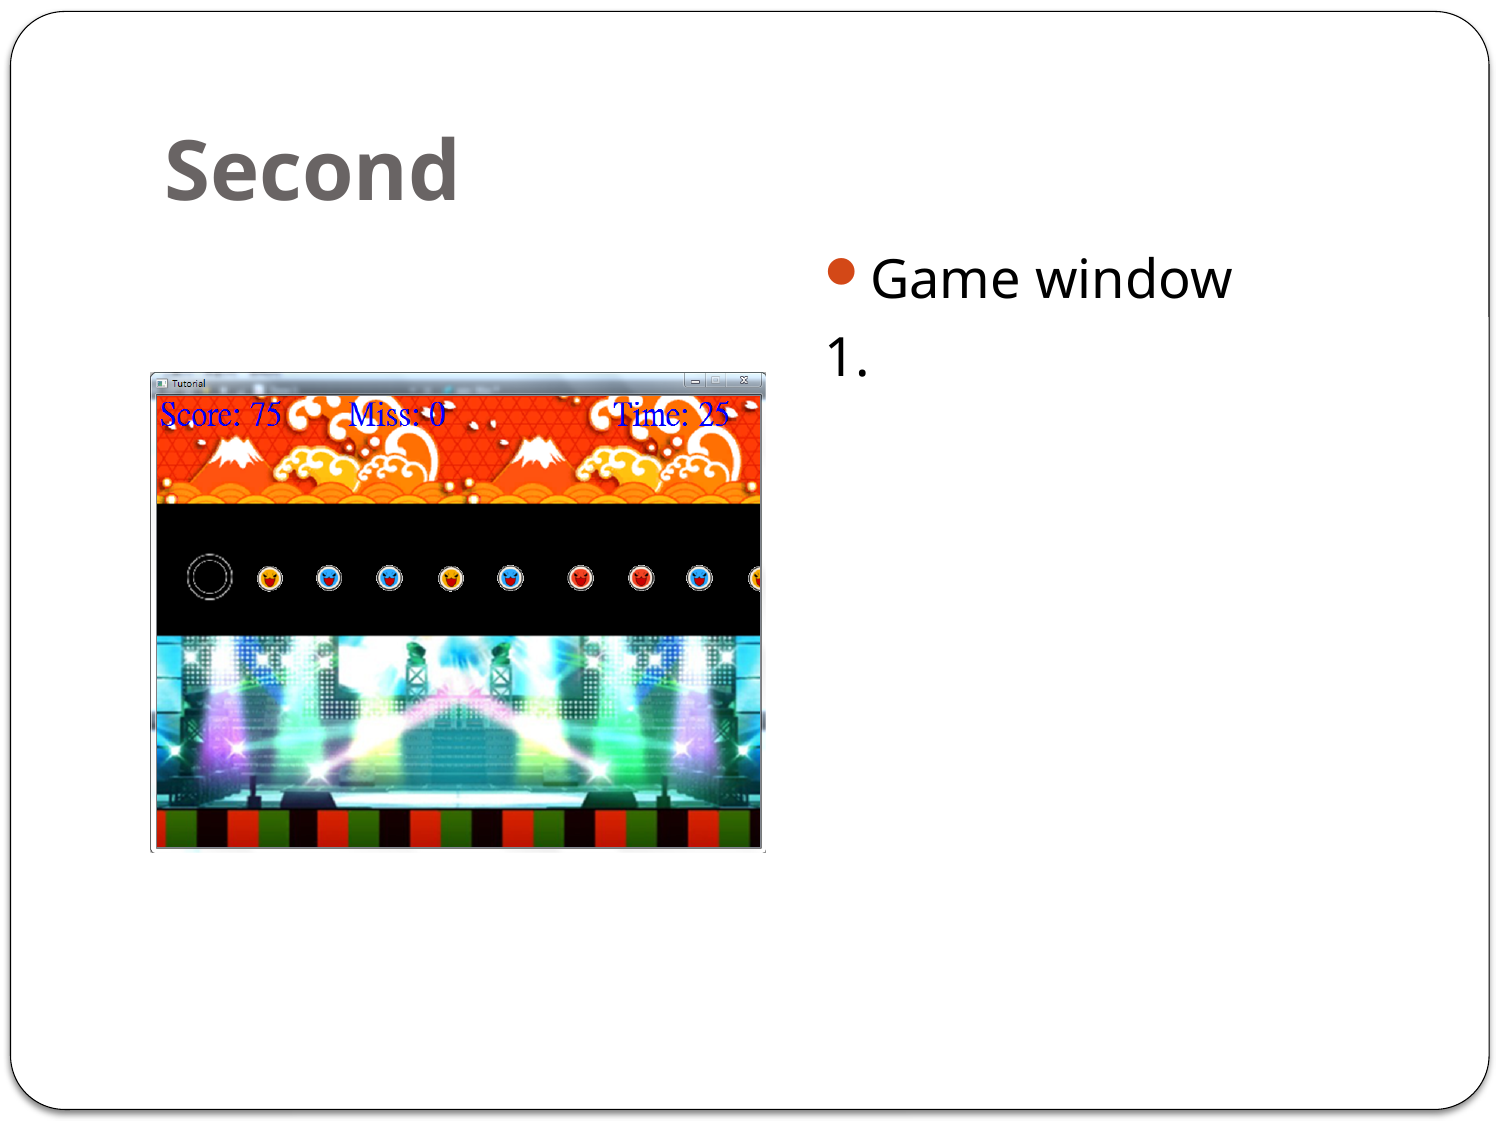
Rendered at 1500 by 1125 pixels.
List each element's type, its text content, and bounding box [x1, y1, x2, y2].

list Game window 1. [809, 237, 1425, 988]
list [149, 371, 766, 854]
title Second [150, 45, 1425, 233]
